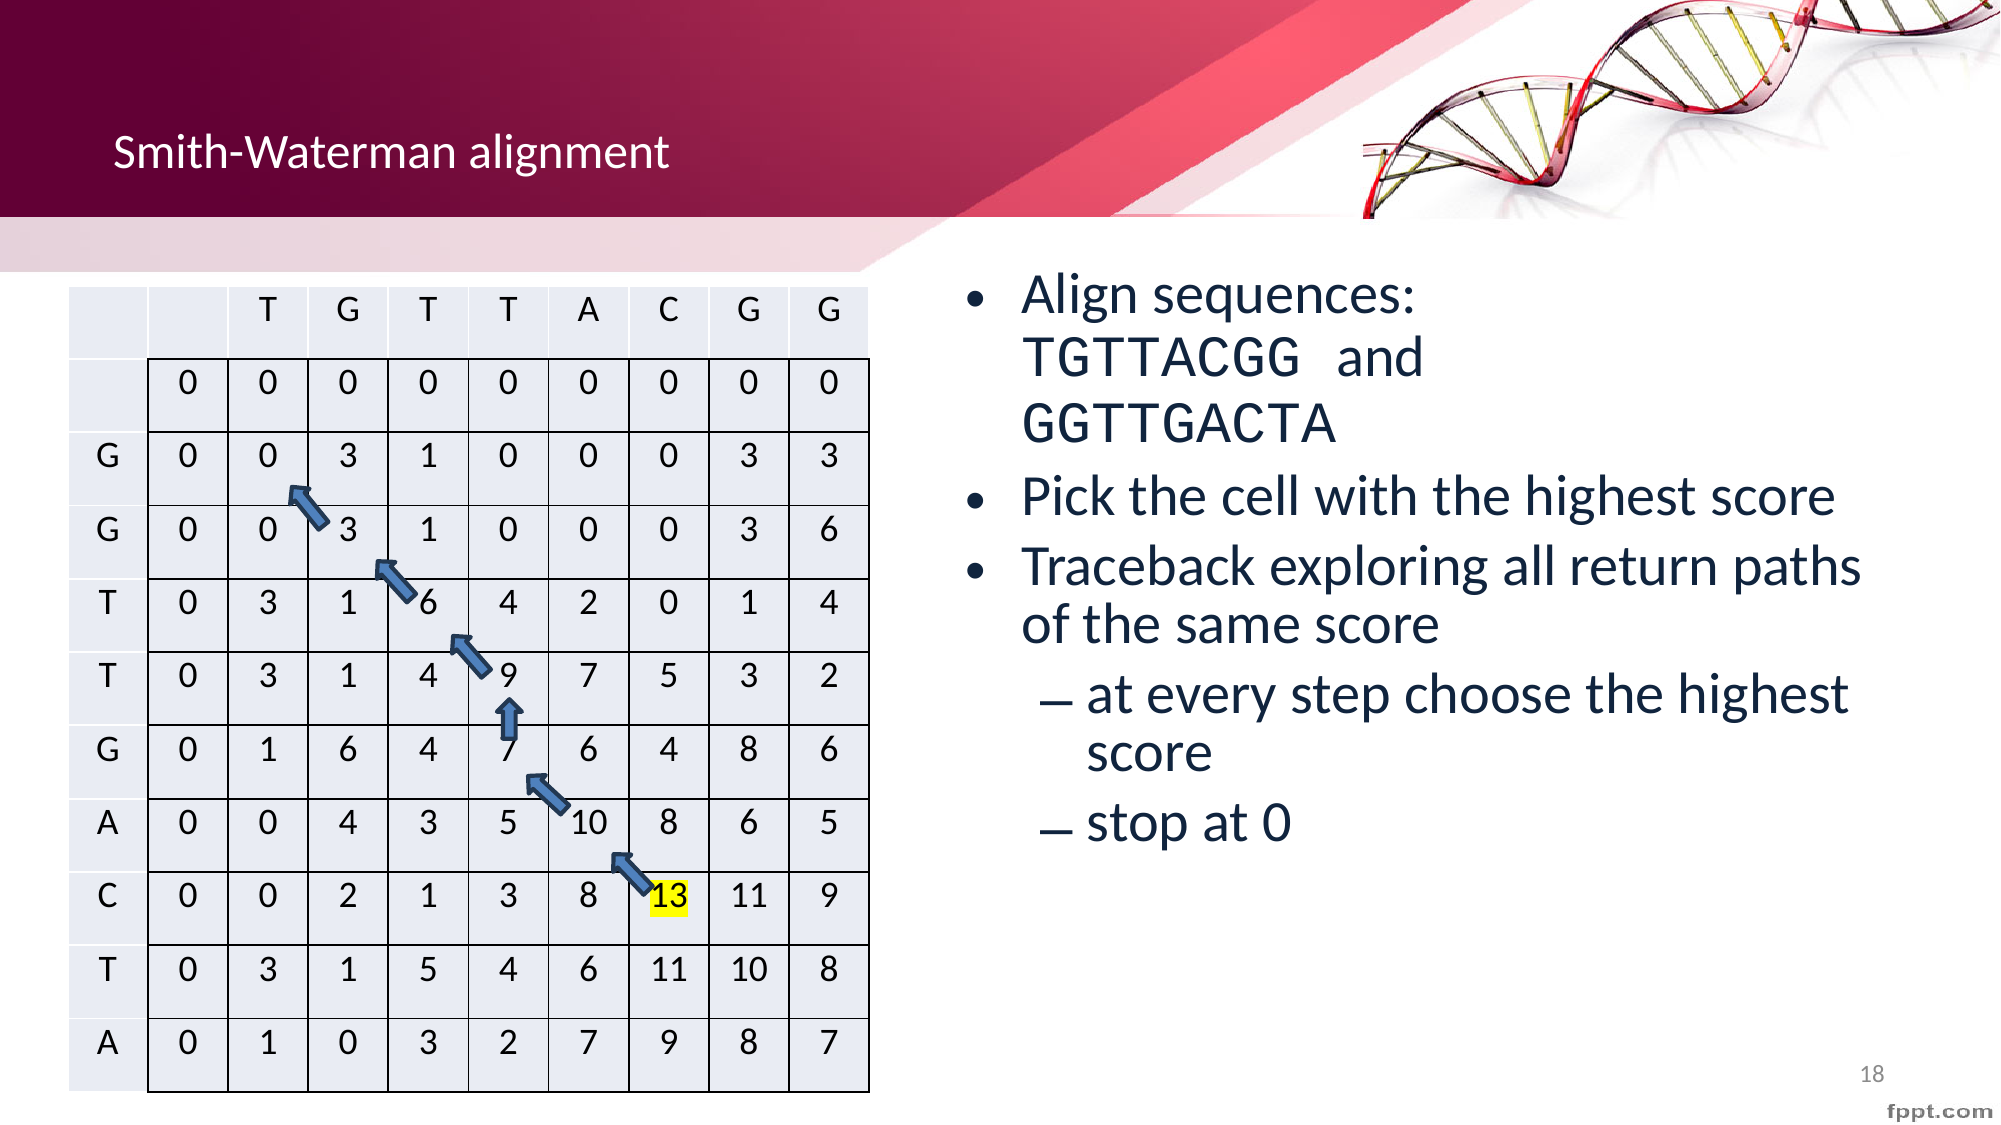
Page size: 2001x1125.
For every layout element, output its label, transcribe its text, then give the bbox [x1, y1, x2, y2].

table_cell 3 [389, 800, 468, 871]
table_cell 1 [229, 1019, 307, 1091]
table_cell 1 [229, 726, 307, 798]
table_cell 3 [229, 580, 307, 651]
table_cell T [69, 653, 147, 724]
table_cell 0 [549, 506, 628, 578]
table_cell 0 [549, 360, 628, 431]
table_cell 9 [469, 653, 548, 724]
table_cell 6 [790, 506, 868, 578]
table_cell T [69, 946, 147, 1018]
table_cell 0 [710, 360, 788, 431]
table_cell 13 [630, 873, 708, 944]
table_cell 4 [389, 726, 468, 798]
table_cell A [69, 1019, 147, 1091]
table_cell 0 [229, 873, 307, 944]
text_box [449, 633, 494, 680]
table_cell 8 [710, 1019, 788, 1091]
table_cell 8 [710, 726, 788, 798]
table_cell 0 [149, 873, 227, 944]
table_cell 0 [149, 1019, 227, 1091]
table_cell 6 [549, 726, 628, 798]
table_cell T [69, 580, 147, 651]
table_cell 7 [549, 653, 628, 724]
table_cell 9 [630, 1019, 708, 1091]
table_cell 5 [790, 800, 868, 871]
table_header [149, 287, 227, 358]
table_cell 0 [469, 433, 548, 505]
table_cell 0 [469, 506, 548, 578]
table_cell 6 [790, 726, 868, 798]
table_cell 10 [549, 800, 628, 871]
table_cell 1 [309, 580, 387, 651]
table_cell 4 [790, 580, 868, 651]
table_cell 5 [389, 946, 468, 1018]
table_cell 5 [630, 653, 708, 724]
table_header [69, 287, 147, 358]
table_cell 1 [710, 580, 788, 651]
table_cell 11 [710, 873, 788, 944]
table_cell A [69, 800, 147, 871]
title Smith-Waterman alignment [98, 111, 1899, 187]
table_cell 0 [229, 360, 307, 431]
table_cell 11 [630, 946, 708, 1018]
table_cell G [69, 726, 147, 798]
table_cell 8 [549, 873, 628, 944]
table_cell 2 [469, 1019, 548, 1091]
text_box [525, 773, 572, 817]
table_cell 2 [549, 580, 628, 651]
slide_number 18 [1433, 1043, 1900, 1103]
table_cell 0 [229, 506, 307, 578]
table_cell 10 [710, 946, 788, 1018]
table_cell 0 [309, 1019, 387, 1091]
picture [0, 0, 2001, 1125]
table_cell 7 [549, 1019, 628, 1091]
table_cell 3 [309, 433, 387, 505]
text_box [494, 697, 524, 741]
table_cell 0 [229, 433, 307, 505]
table_cell 4 [469, 946, 548, 1018]
table_cell 3 [309, 506, 387, 578]
table_cell 0 [149, 800, 227, 871]
table_cell 6 [710, 800, 788, 871]
table_cell 3 [710, 506, 788, 578]
table_cell G [69, 433, 147, 505]
table_cell 0 [790, 360, 868, 431]
table_cell 3 [229, 653, 307, 724]
table_header T [469, 287, 548, 358]
table_cell 0 [149, 946, 227, 1018]
table_cell 8 [630, 800, 708, 871]
table_cell 8 [790, 946, 868, 1018]
table_header G [790, 287, 868, 358]
table_cell 0 [149, 726, 227, 798]
table_cell 1 [309, 653, 387, 724]
table_cell 0 [149, 506, 227, 578]
text_box [374, 559, 419, 605]
table_cell 2 [309, 873, 387, 944]
table_cell 6 [389, 580, 468, 651]
table_cell 1 [389, 506, 468, 578]
table_header T [229, 287, 307, 358]
table_cell 9 [790, 873, 868, 944]
table_cell 0 [549, 433, 628, 505]
table_cell 3 [790, 433, 868, 505]
table_cell 4 [469, 580, 548, 651]
table_header C [630, 287, 708, 358]
list Align sequences: TGTTACGG and GGTTGACTA Pick the cell with the highest score Traceback exploring all return paths of the same score at every step choose the highest score stop at 0 [949, 261, 1927, 1043]
table_header G [710, 287, 788, 358]
table_cell 1 [389, 433, 468, 505]
table_header A [549, 287, 628, 358]
table_cell 3 [710, 433, 788, 505]
table_cell 2 [790, 653, 868, 724]
table_cell 0 [630, 360, 708, 431]
text_box [611, 852, 655, 897]
table_cell 4 [309, 800, 387, 871]
table_cell 5 [469, 800, 548, 871]
table_cell C [69, 873, 147, 944]
table_cell [69, 360, 147, 431]
table_cell 0 [309, 360, 387, 431]
table_cell 3 [469, 873, 548, 944]
table_cell G [69, 506, 147, 578]
table_cell 1 [309, 946, 387, 1018]
table_cell 0 [630, 433, 708, 505]
table_cell 3 [229, 946, 307, 1018]
table_cell 0 [469, 360, 548, 431]
table_cell 0 [149, 433, 227, 505]
table_cell 0 [229, 800, 307, 871]
table_cell 3 [710, 653, 788, 724]
table_cell 7 [790, 1019, 868, 1091]
text_box [288, 484, 331, 532]
table_cell 0 [149, 580, 227, 651]
table_cell 1 [389, 873, 468, 944]
table_header G [309, 287, 387, 358]
table_cell 0 [389, 360, 468, 431]
table_cell 6 [549, 946, 628, 1018]
table_cell 0 [630, 506, 708, 578]
table_cell 6 [309, 726, 387, 798]
table_cell 4 [389, 653, 468, 724]
table_header T [389, 287, 468, 358]
table_cell 0 [149, 653, 227, 724]
table_cell 4 [630, 726, 708, 798]
table_cell 7 [469, 726, 548, 798]
table_cell 3 [389, 1019, 468, 1091]
table_cell 0 [149, 360, 227, 431]
table_cell 0 [630, 580, 708, 651]
